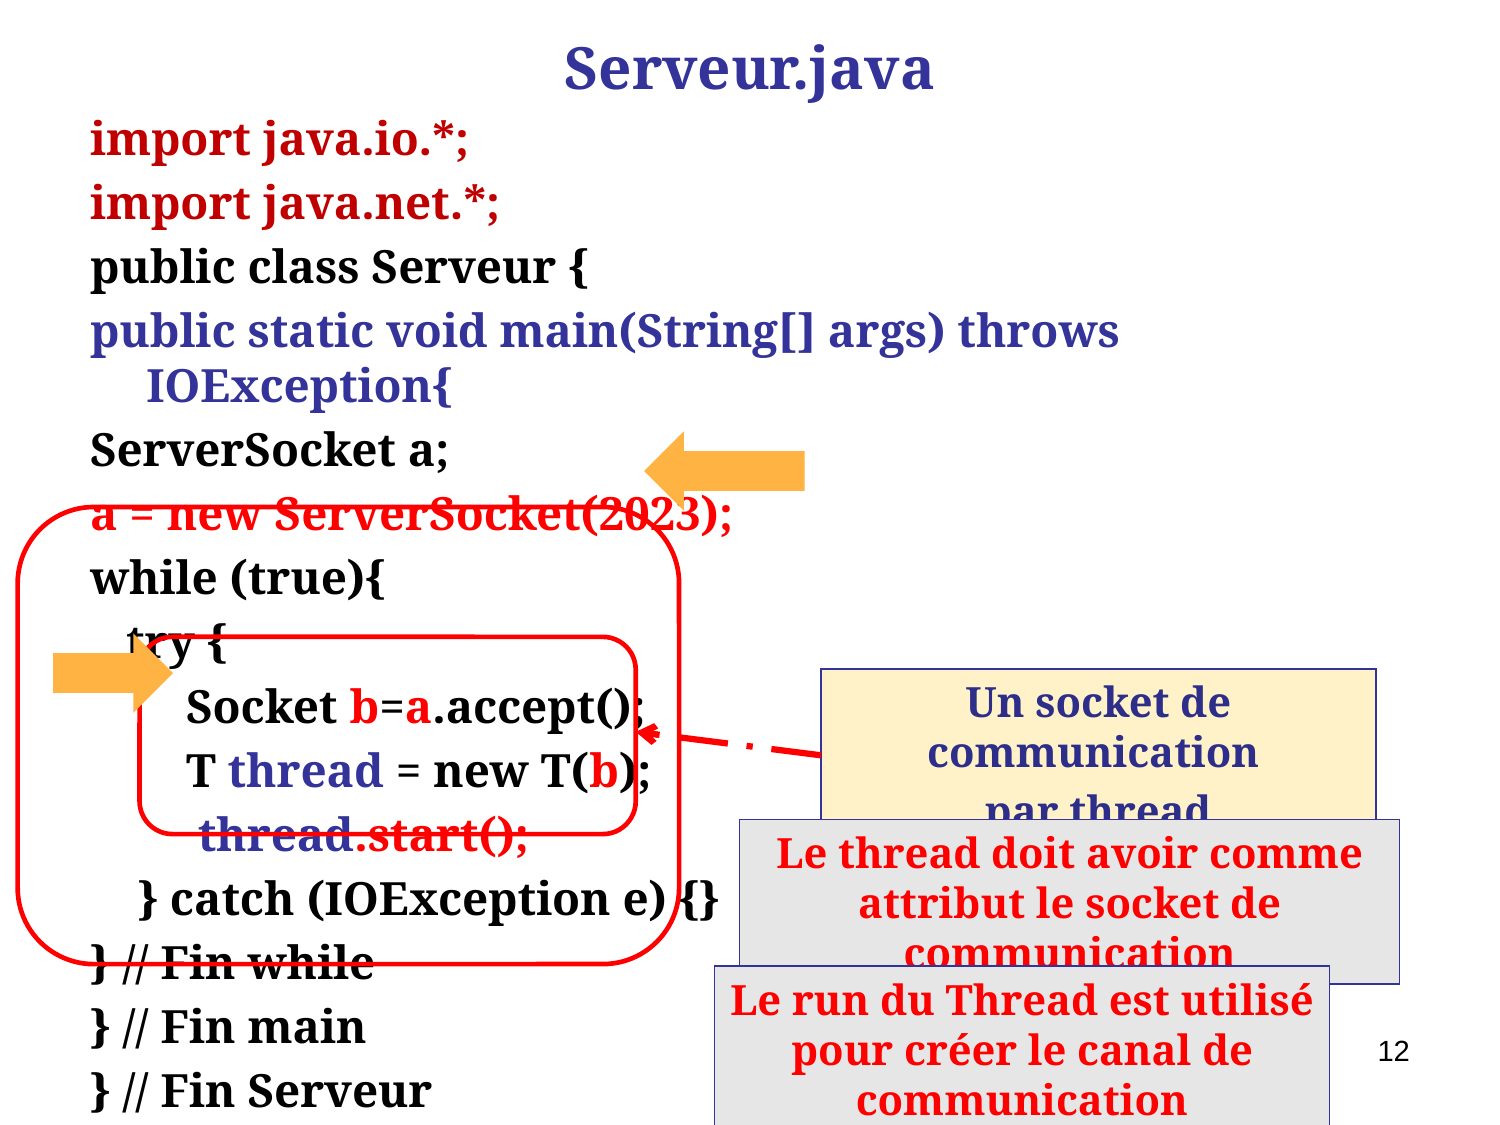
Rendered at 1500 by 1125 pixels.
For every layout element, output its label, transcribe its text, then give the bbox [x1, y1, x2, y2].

text_box [644, 431, 805, 511]
text_box [17, 506, 680, 965]
list import java.io.*; import java.net.*; public class Serveur { public static void main(String[] args) throws IOException{ ServerSocket a; a = new ServerSocket(2023); while (true){ try { Socket b=a.accept(); T thread = new T(b); thread.start(); } catch (IOException e) {} } // Fin while } // Fin main } // Fin Serveur [75, 101, 1425, 1024]
text_box [139, 636, 636, 835]
text_box [53, 633, 174, 713]
title Serveur.java [75, 19, 1425, 101]
slide_number 12 [1330, 1024, 1426, 1103]
text_box Un socket de communication par thread [820, 668, 1376, 819]
text_box Le thread doit avoir comme attribut le socket de communication [739, 819, 1400, 985]
text_box Le run du Thread est utilisé pour créer le canal de communication [714, 966, 1330, 1125]
